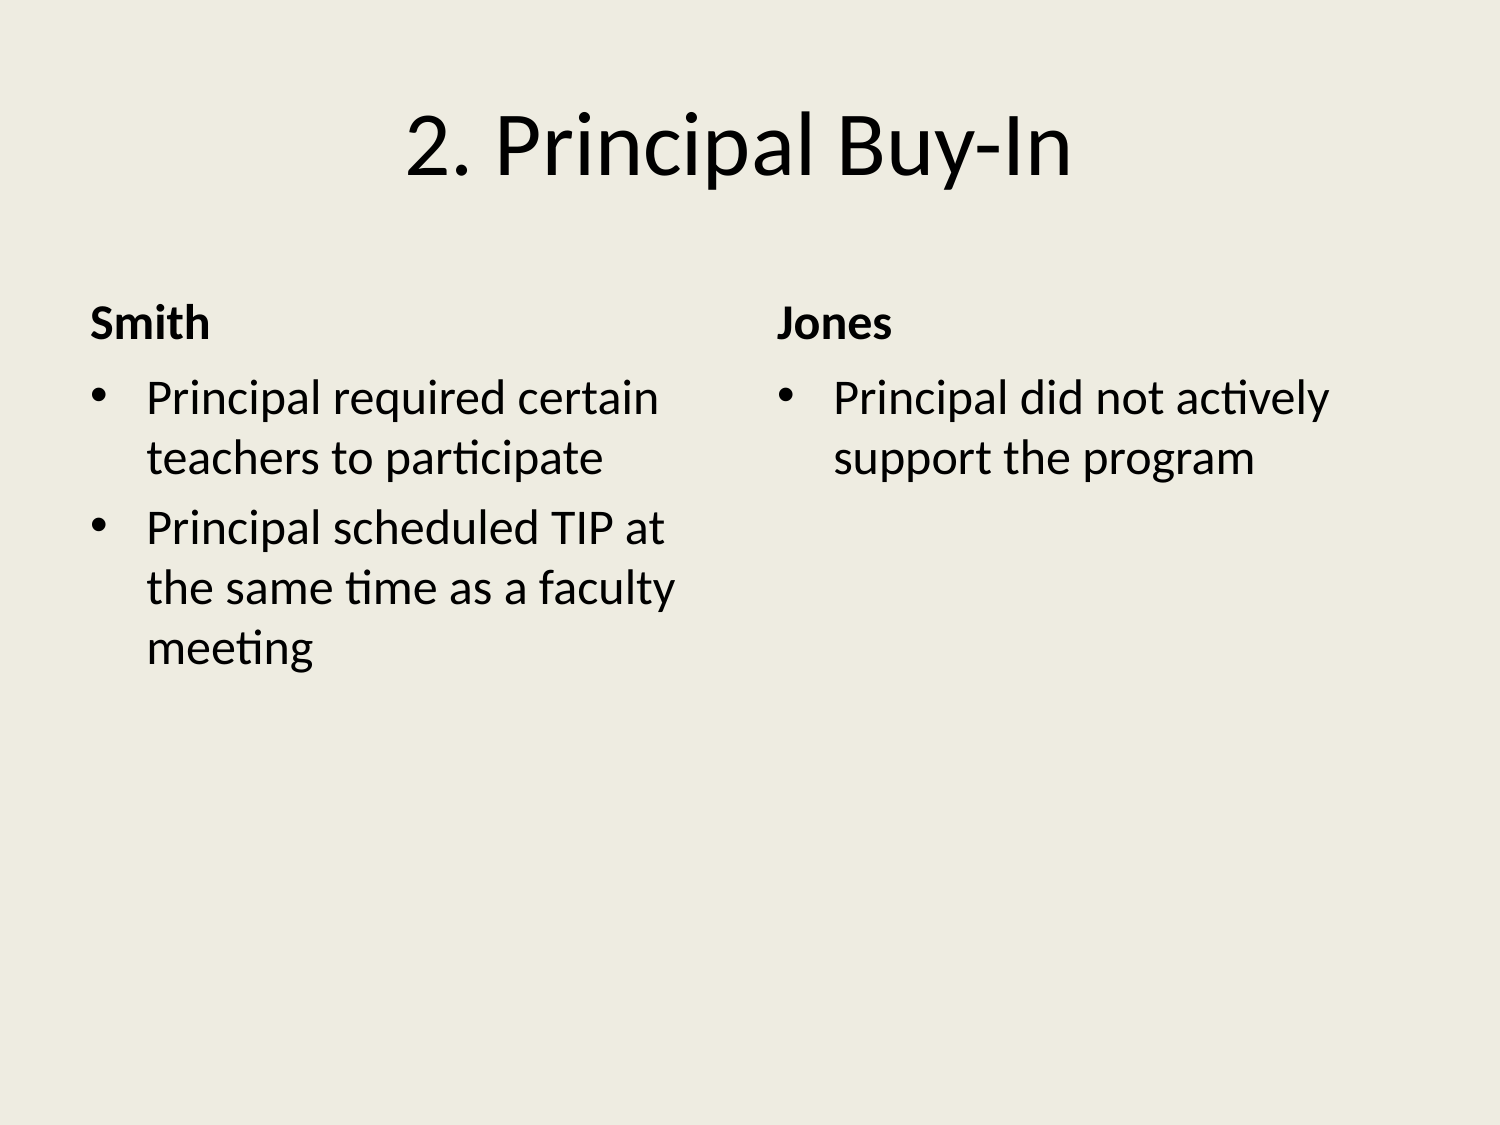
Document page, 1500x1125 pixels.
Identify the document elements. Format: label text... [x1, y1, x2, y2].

list Principal did not actively support the program [761, 356, 1425, 1005]
title 2. Principal Buy-In [75, 45, 1425, 233]
list Principal required certain teachers to participate Principal scheduled TIP at the same time as a faculty meeting [75, 356, 738, 1005]
list Smith [75, 251, 738, 356]
list Jones [761, 251, 1425, 356]
